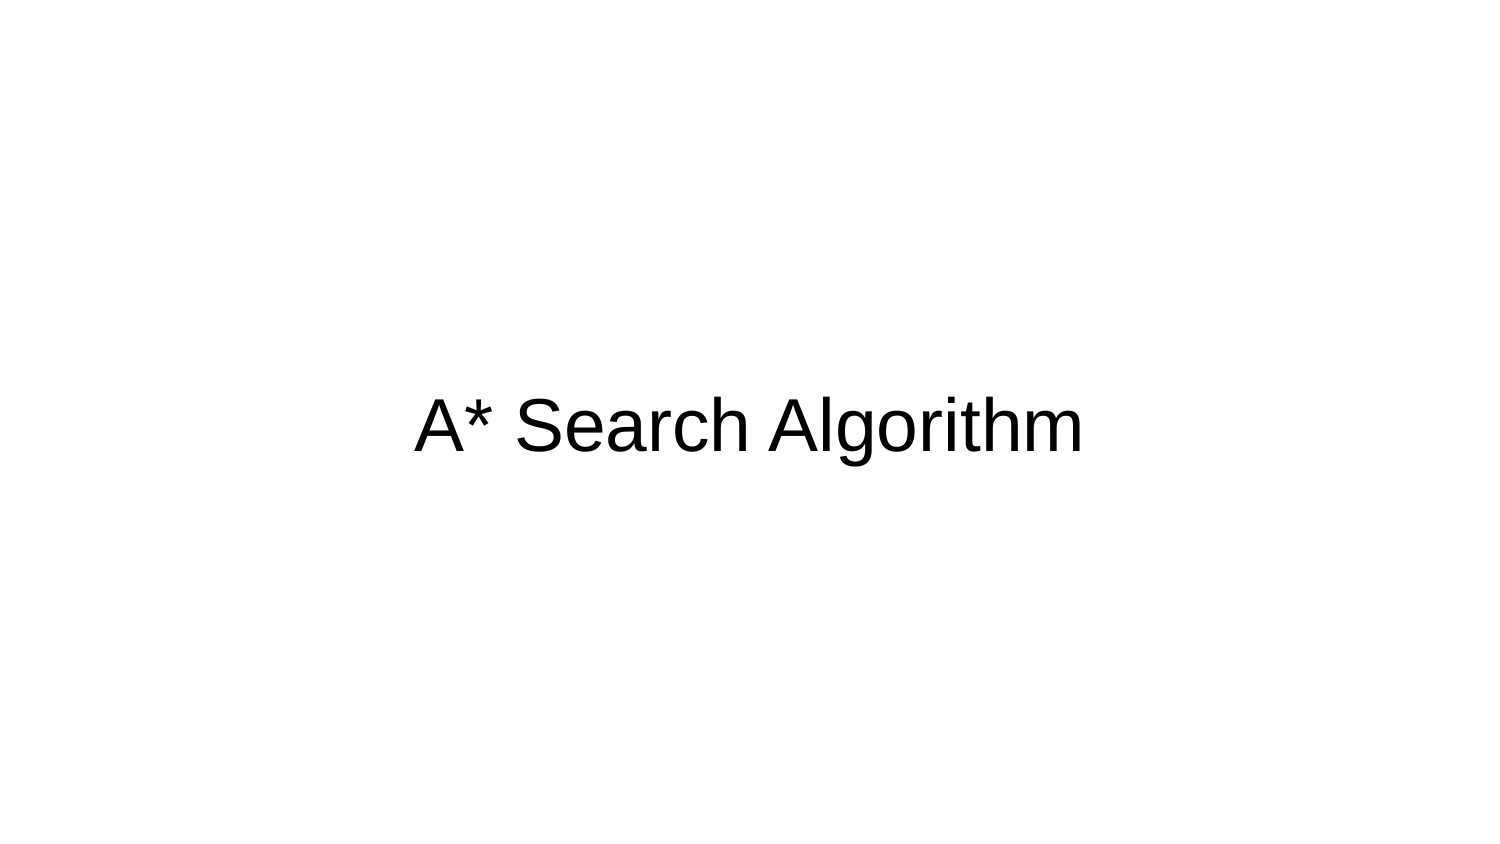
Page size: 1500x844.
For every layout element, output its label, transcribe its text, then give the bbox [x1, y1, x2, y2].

title A* Search Algorithm [51, 352, 1449, 491]
